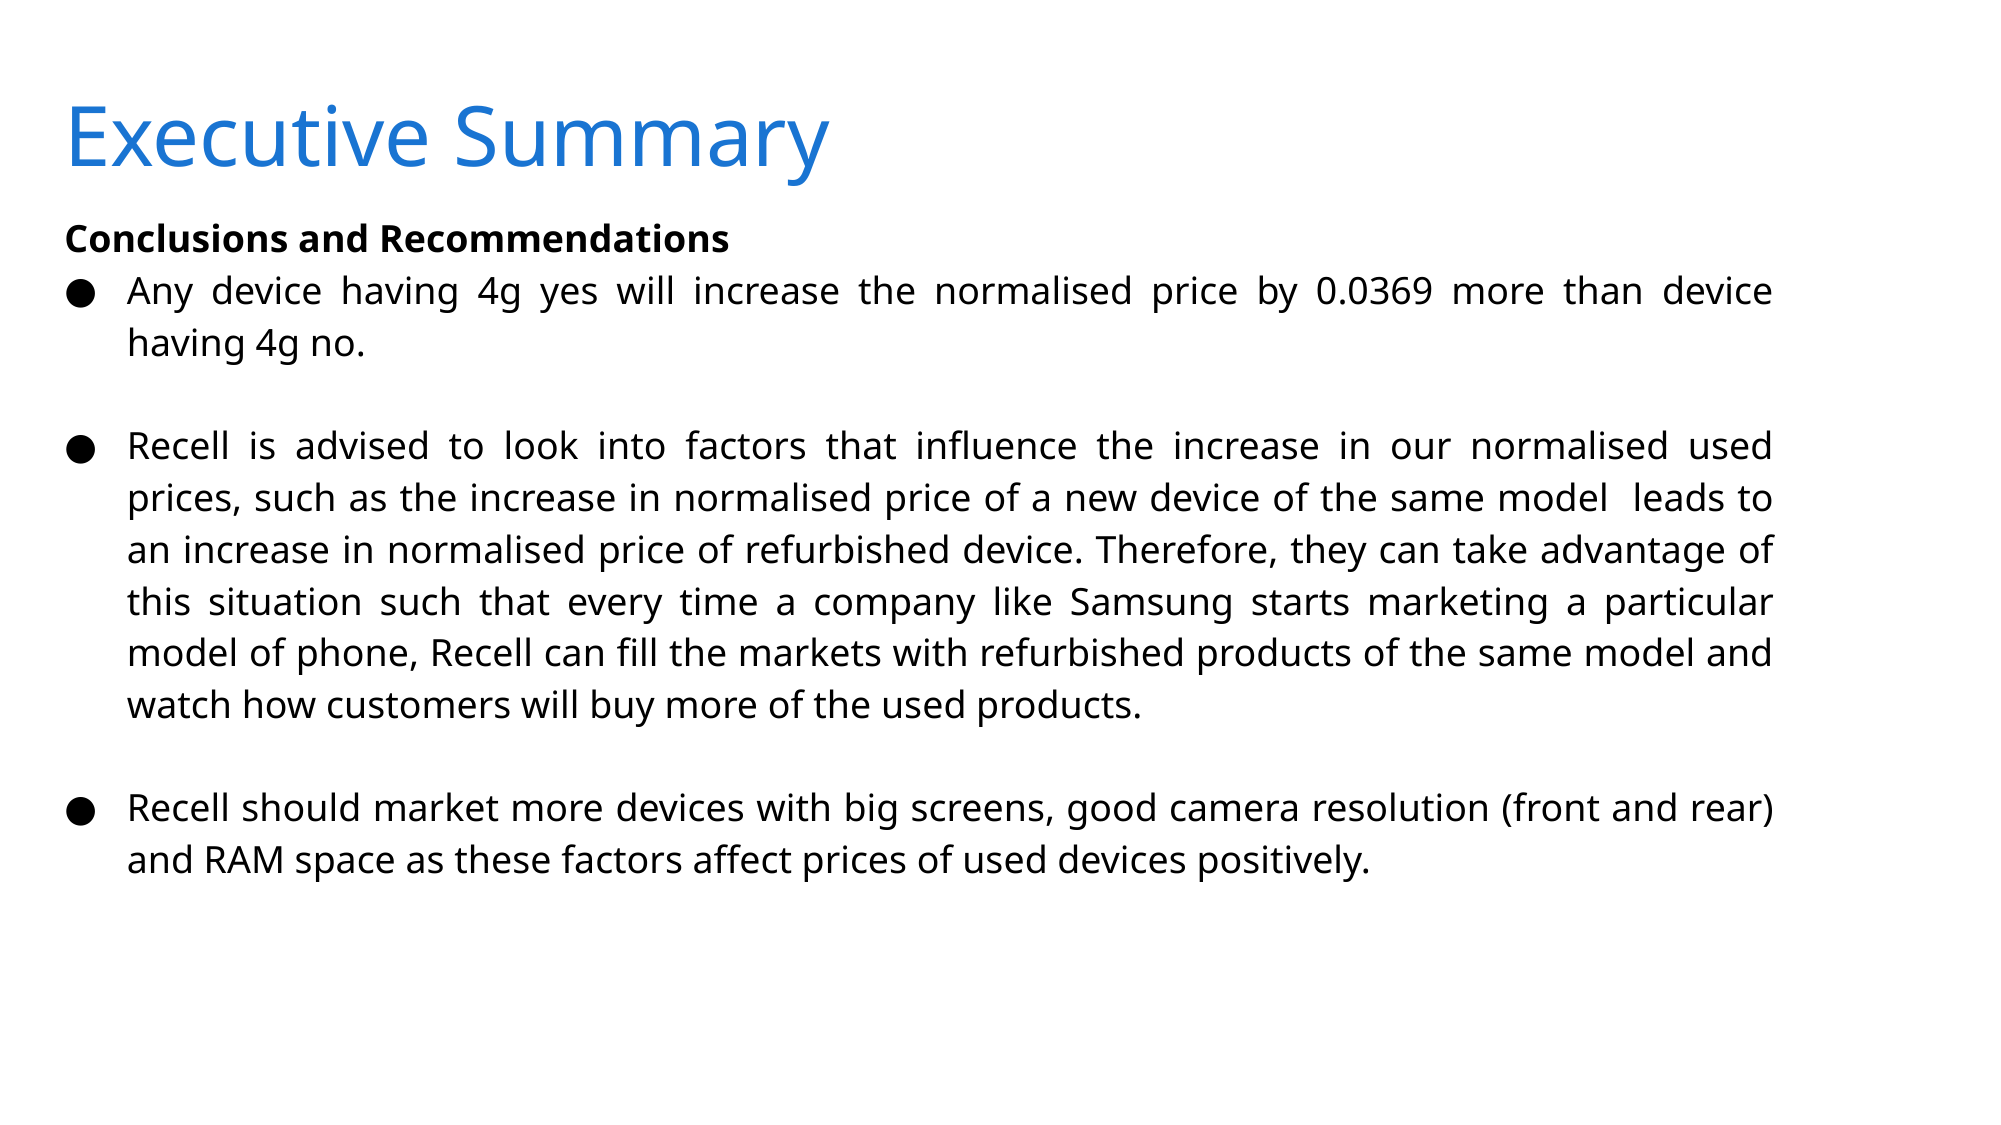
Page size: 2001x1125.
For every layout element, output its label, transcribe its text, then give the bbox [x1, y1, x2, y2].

title Executive Summary [44, 63, 1908, 189]
list Conclusions and Recommendations Any device having 4g yes will increase the normalised price by 0.0369 more than device having 4g no. Recell is advised to look into factors that influence the increase in our normalised used prices, such as the increase in normalised price of a new device of the same model leads to an increase in normalised price of refurbished device. Therefore, they can take advantage of this situation such that every time a company like Samsung starts marketing a particular model of phone, Recell can fill the markets with refurbished products of the same model and watch how customers will buy more of the used products. Recell should market more devices with big screens, good camera resolution (front and rear) and RAM space as these factors affect prices of used devices positively. [44, 188, 1796, 1000]
